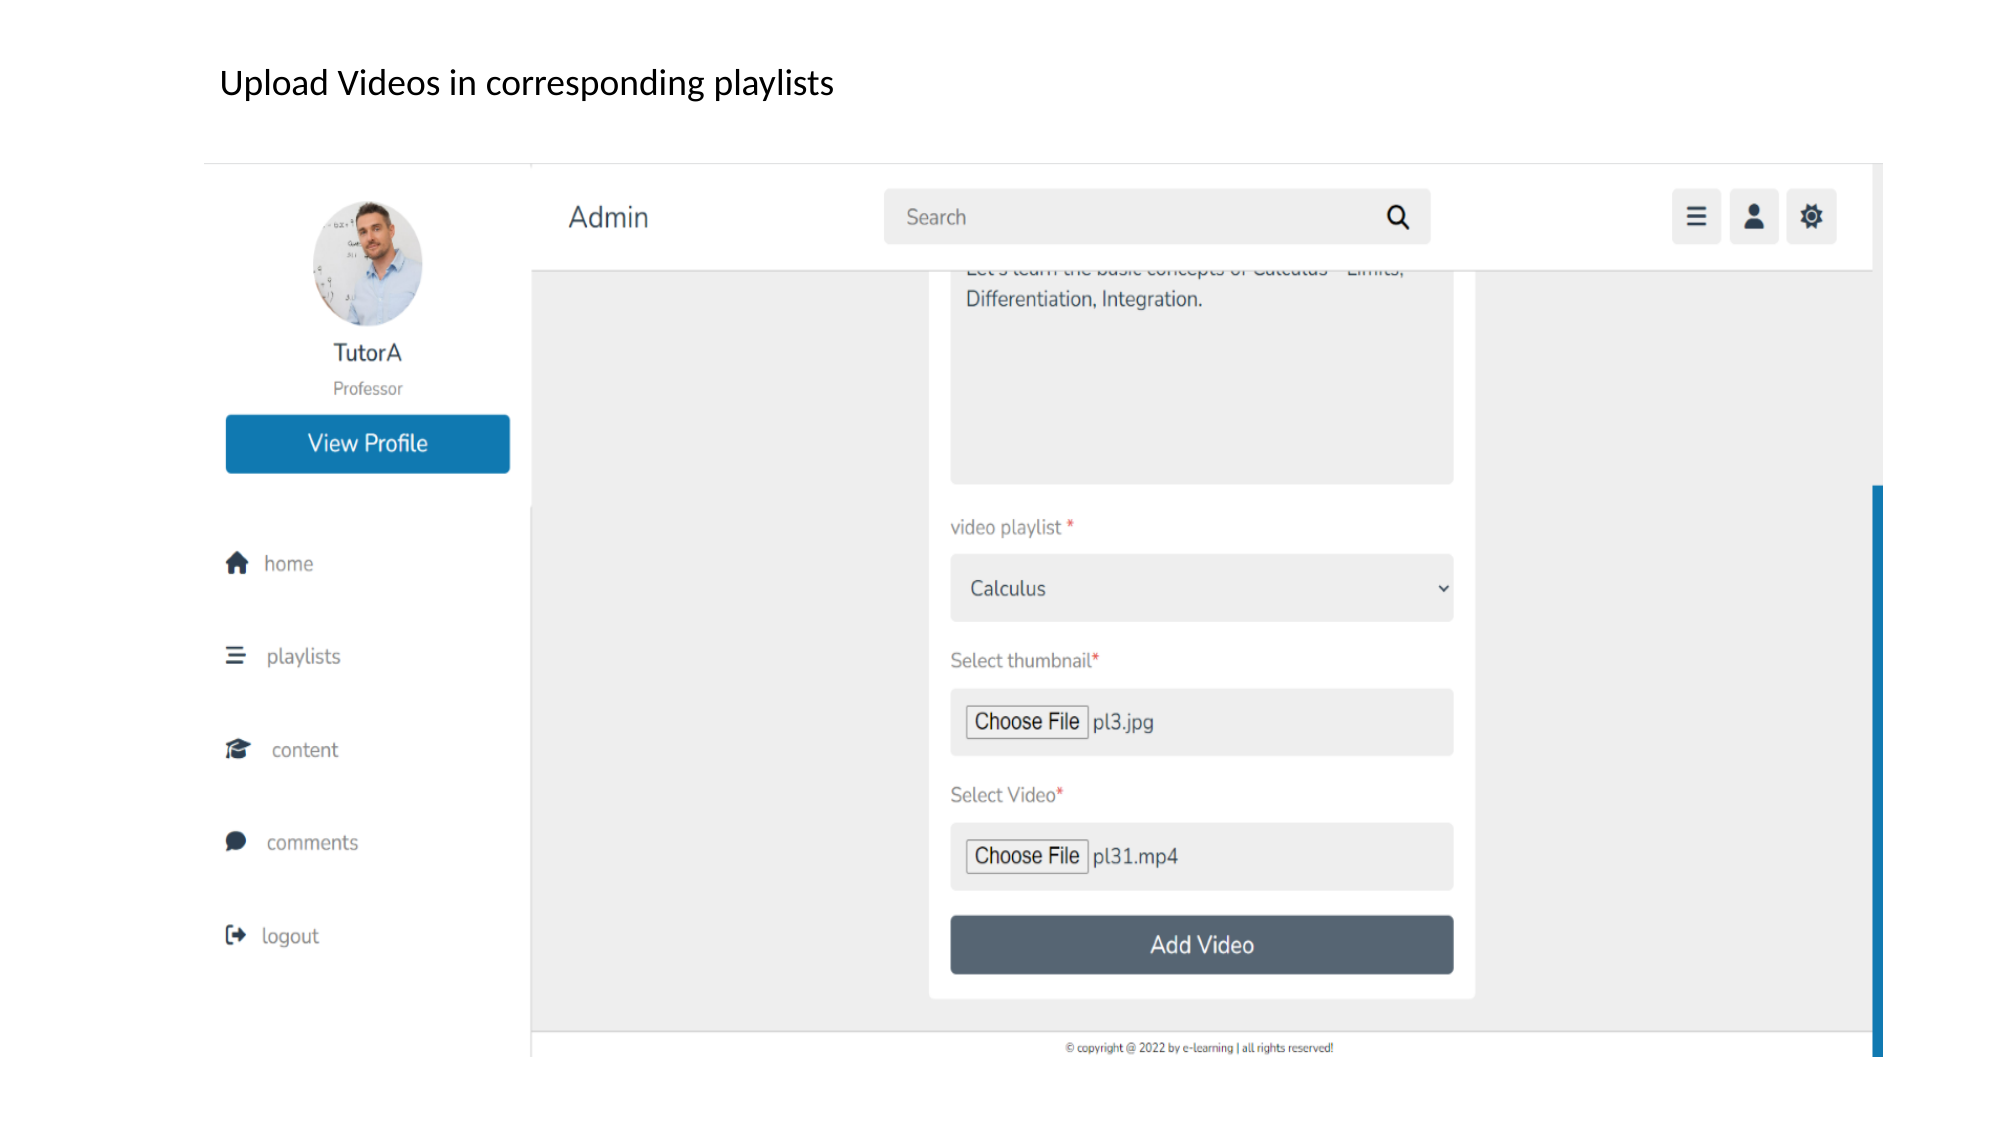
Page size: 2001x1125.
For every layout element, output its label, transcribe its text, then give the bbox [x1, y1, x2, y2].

picture [204, 163, 1883, 1057]
text_box Upload Videos in corresponding playlists [204, 50, 1168, 111]
